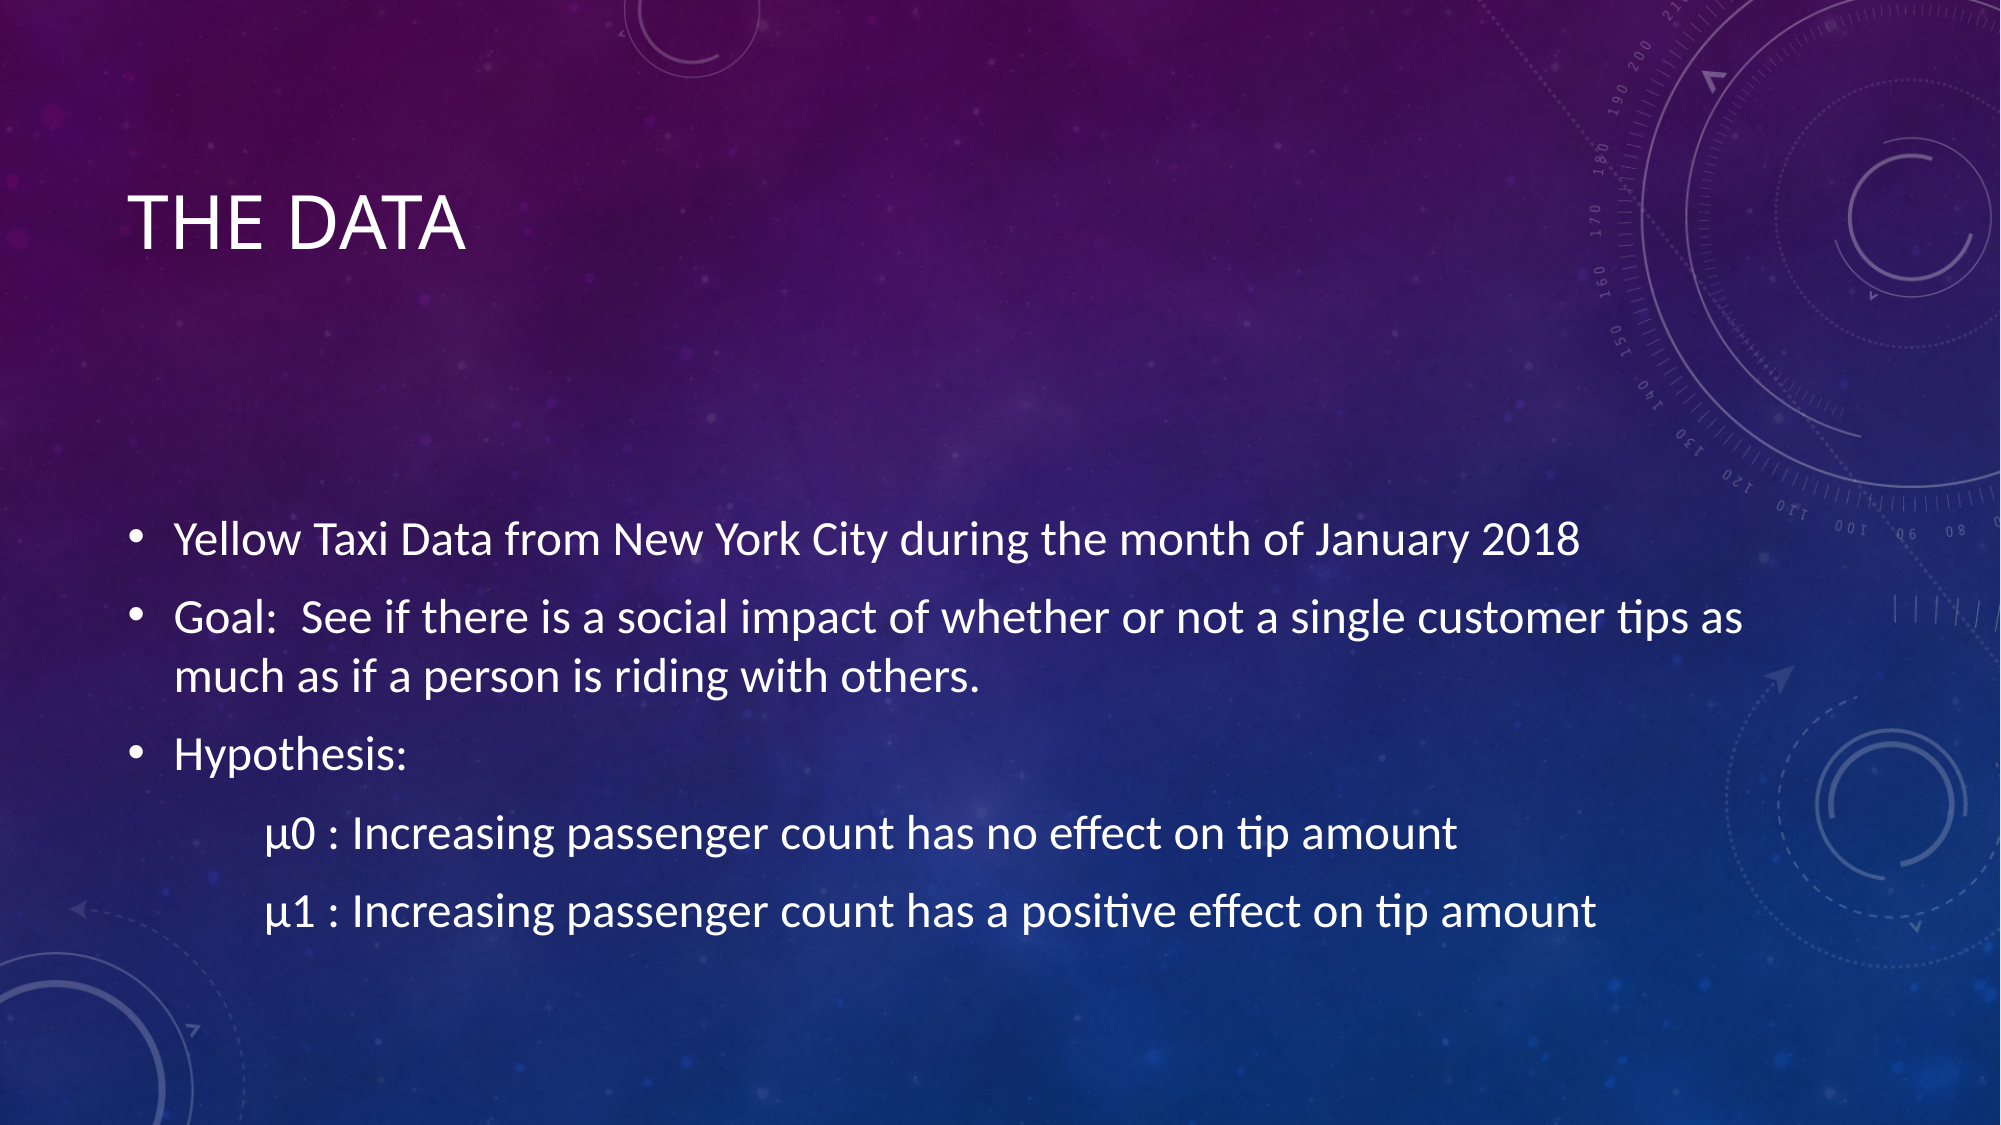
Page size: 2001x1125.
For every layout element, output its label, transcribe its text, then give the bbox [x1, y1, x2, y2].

title The Data [112, 99, 1775, 339]
list Yellow Taxi Data from New York City during the month of January 2018 Goal: See if there is a social impact of whether or not a single customer tips as much as if a person is riding with others. Hypothesis: μ0 : Increasing passenger count has no effect on tip amount μ1 : Increasing passenger count has a positive effect on tip amount [112, 351, 1775, 950]
picture [0, 0, 2001, 1125]
